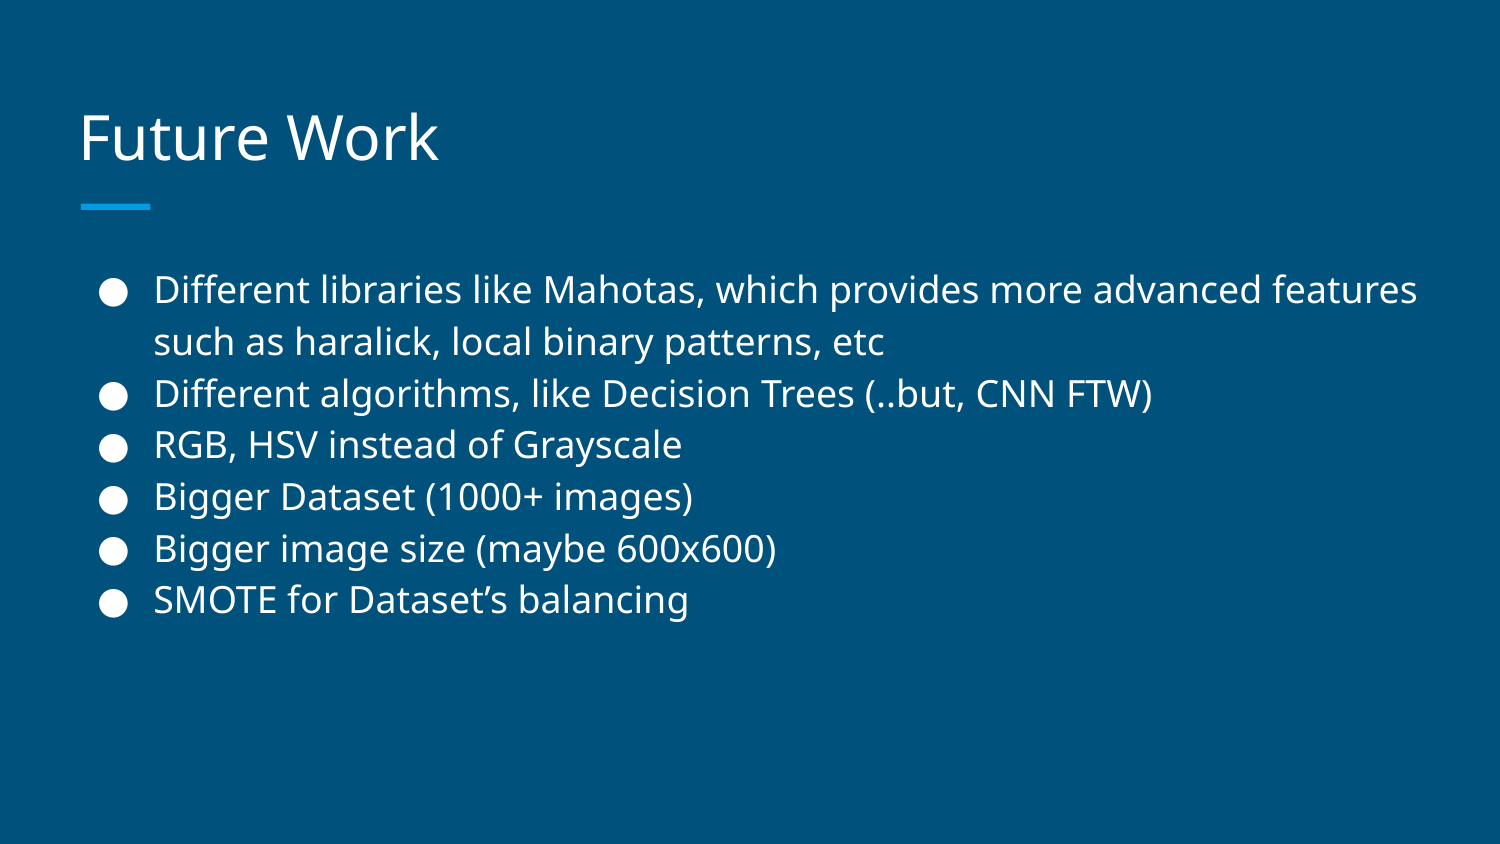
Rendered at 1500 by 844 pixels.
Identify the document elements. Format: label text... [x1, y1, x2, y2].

text_box Future Work [63, 75, 1437, 188]
text_box Different libraries like Mahotas, which provides more advanced features such as haralick, local binary patterns, etc Different algorithms, like Decision Trees (..but, CNN FTW) RGB, HSV instead of Grayscale Bigger Dataset (1000+ images) Bigger image size (maybe 600x600) SMOTE for Dataset’s balancing [63, 244, 1437, 750]
